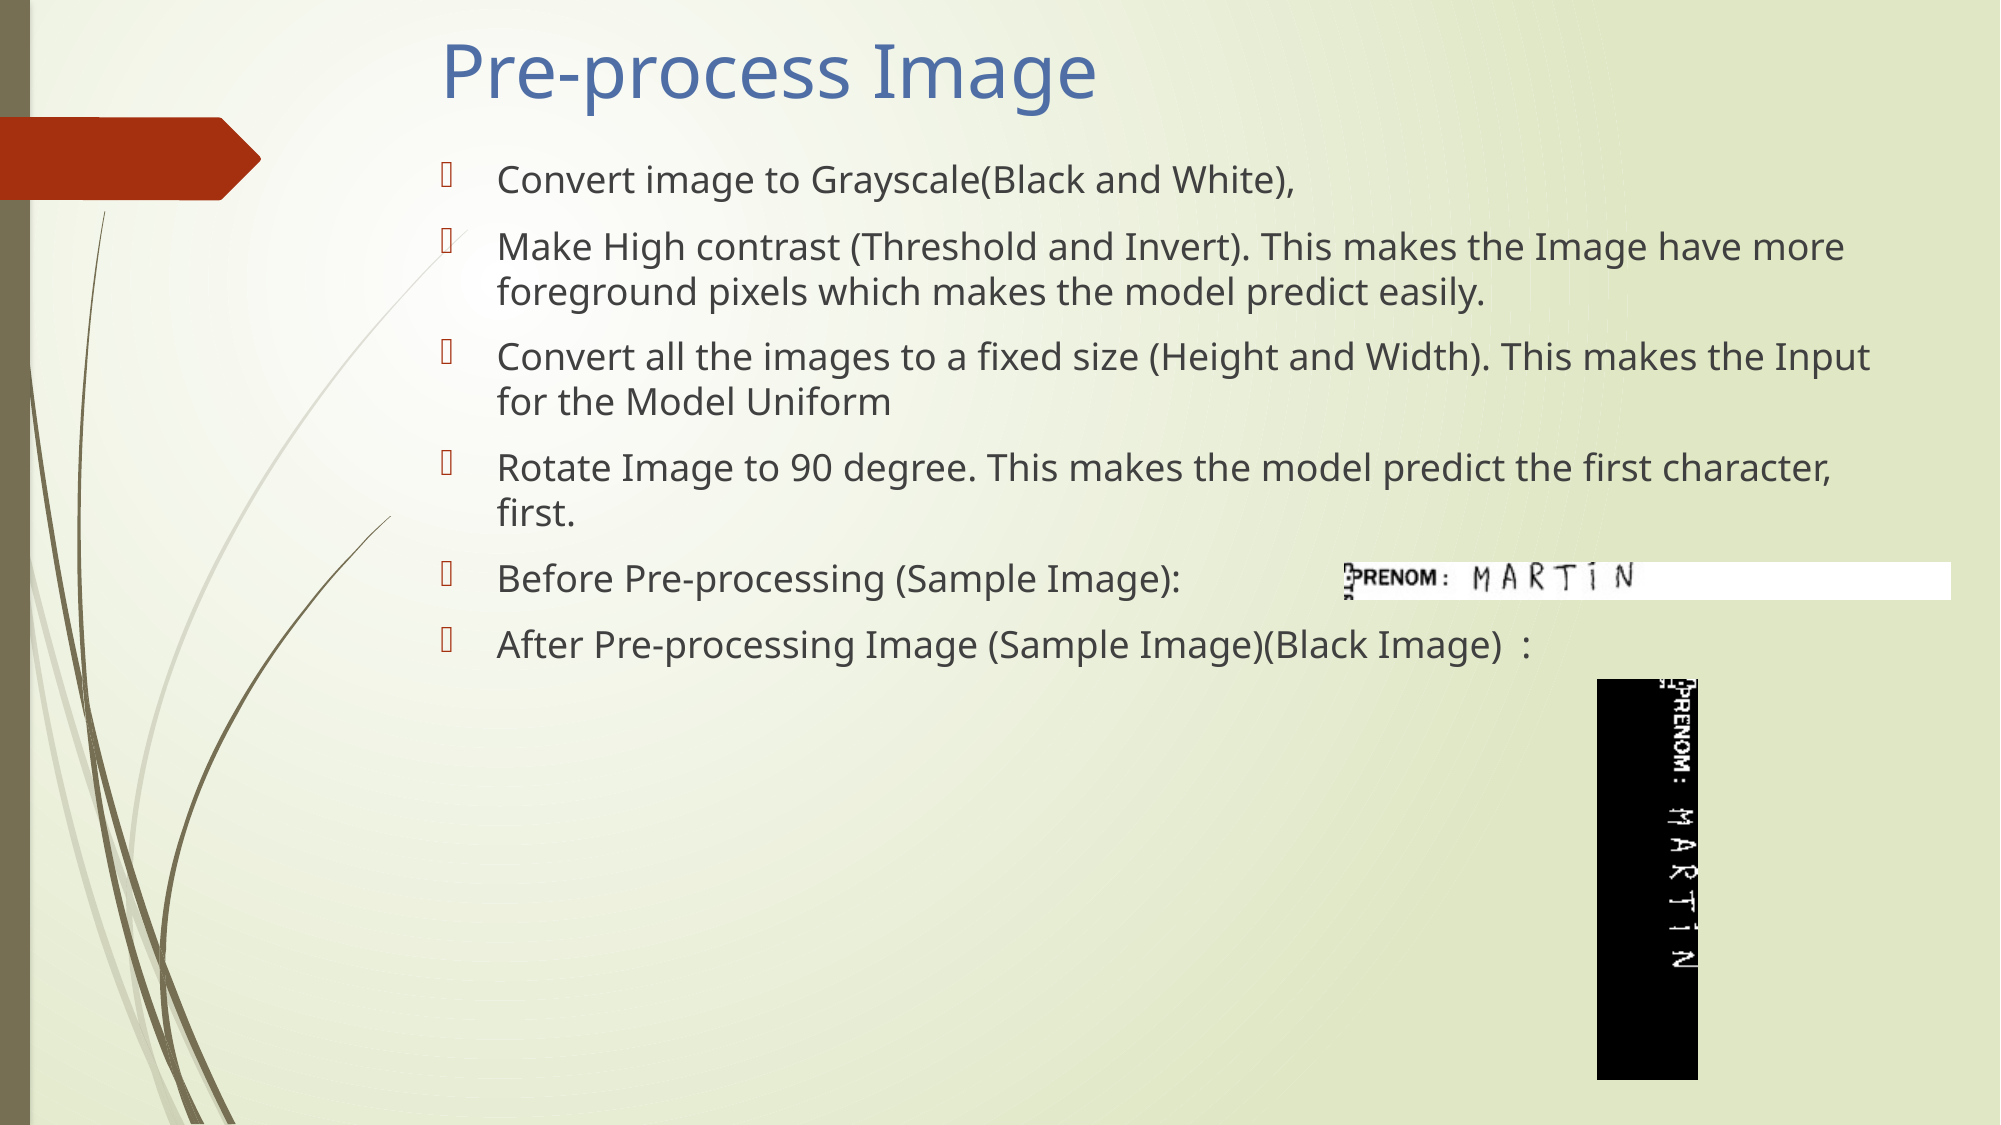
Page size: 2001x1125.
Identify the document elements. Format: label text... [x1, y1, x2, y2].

picture [1344, 562, 1951, 601]
list Convert image to Grayscale(Black and White), Make High contrast (Threshold and Invert). This makes the Image have more foreground pixels which makes the model predict easily. Convert all the images to a fixed size (Height and Width). This makes the Input for the Model Uniform Rotate Image to 90 degree. This makes the model predict the first character, first. Before Pre-processing (Sample Image): After Pre-processing Image (Sample Image)(Black Image) : [425, 149, 1888, 769]
title Pre-process Image [425, 16, 1888, 126]
picture [1597, 679, 1698, 1080]
